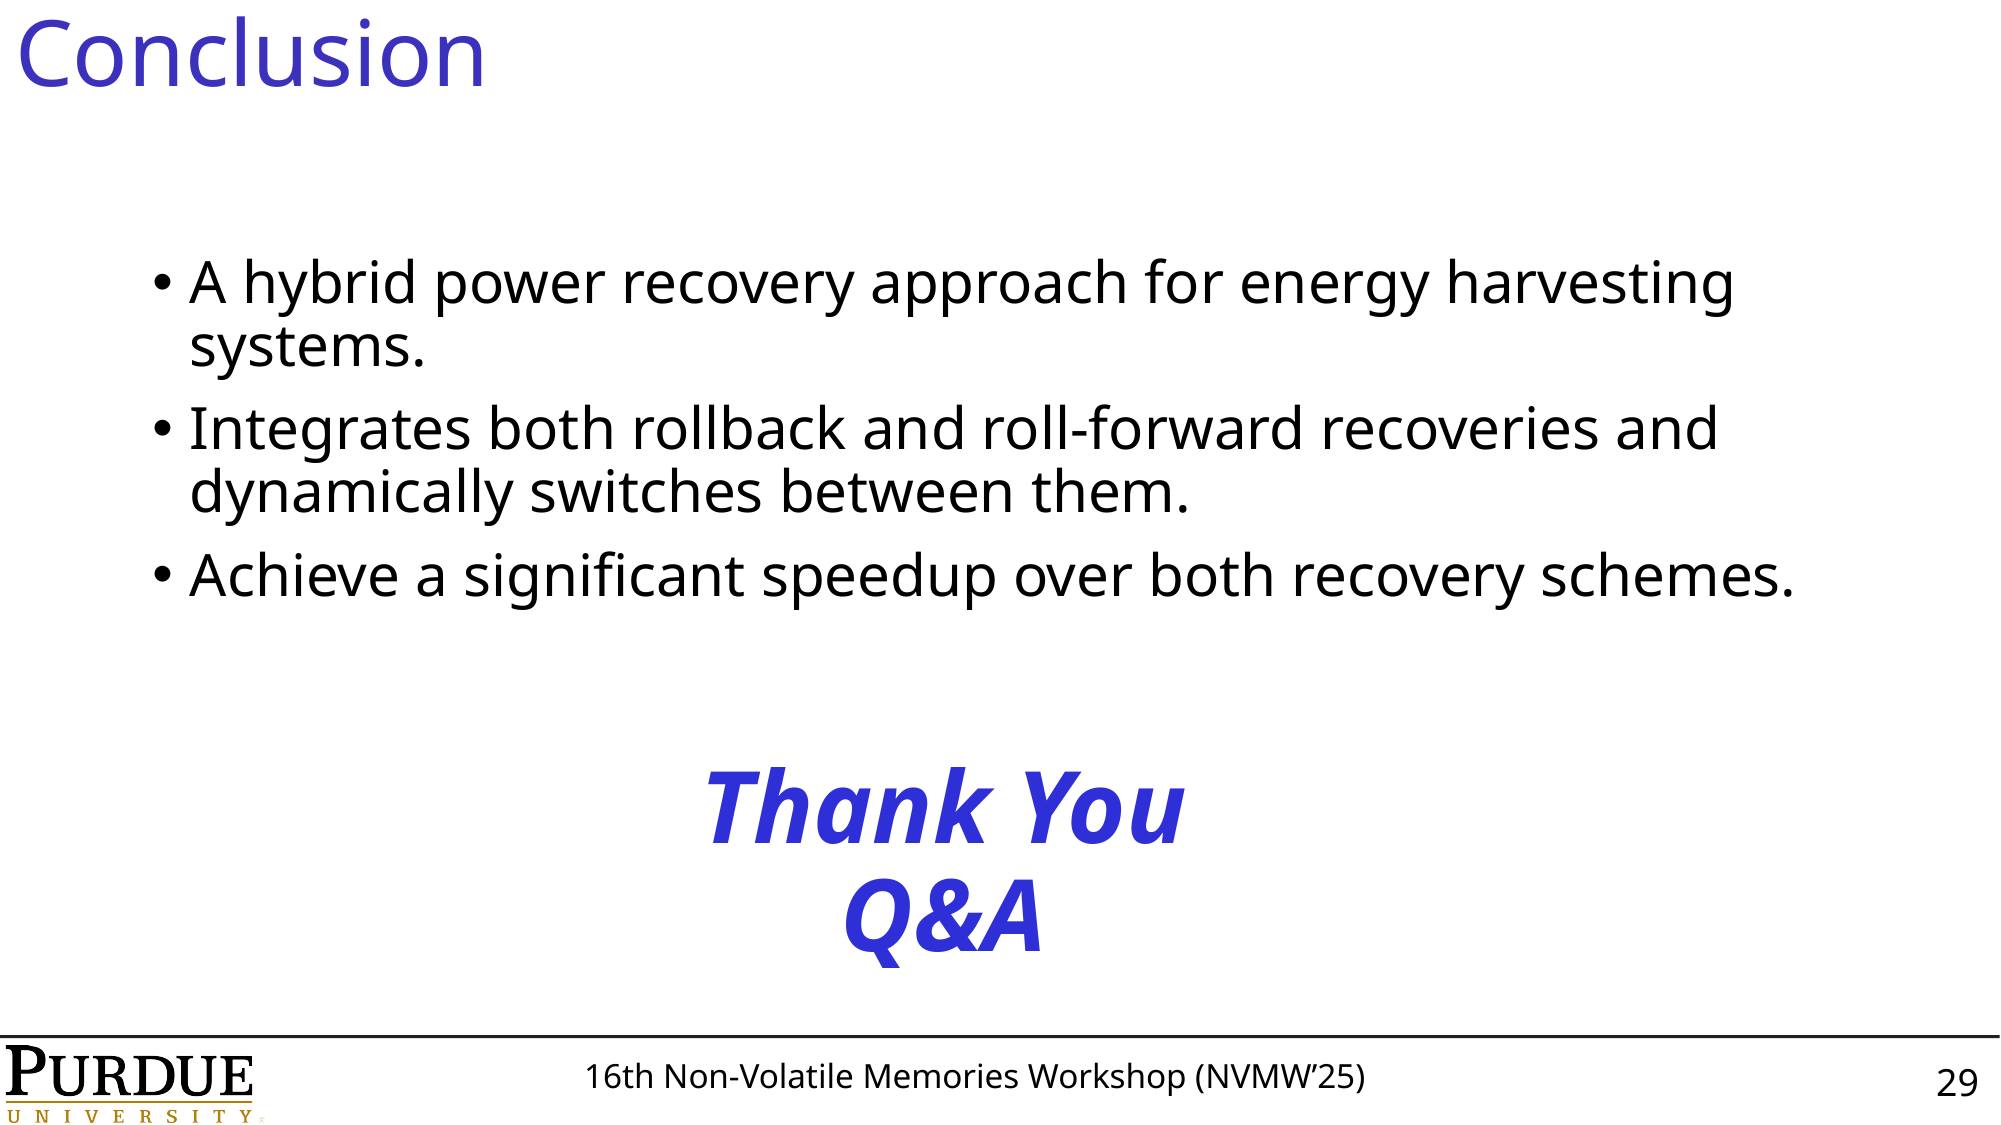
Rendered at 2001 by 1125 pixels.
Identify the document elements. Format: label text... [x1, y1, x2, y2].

picture [5, 1045, 265, 1123]
list A hybrid power recovery approach for energy harvesting systems. Integrates both rollback and roll-forward recoveries and dynamically switches between them. Achieve a significant speedup over both recovery schemes. [137, 245, 1865, 1014]
text_box Thank You Q&A [341, 756, 1546, 973]
title Conclusion [0, 0, 1584, 114]
slide_number 29 [1544, 1054, 1995, 1115]
